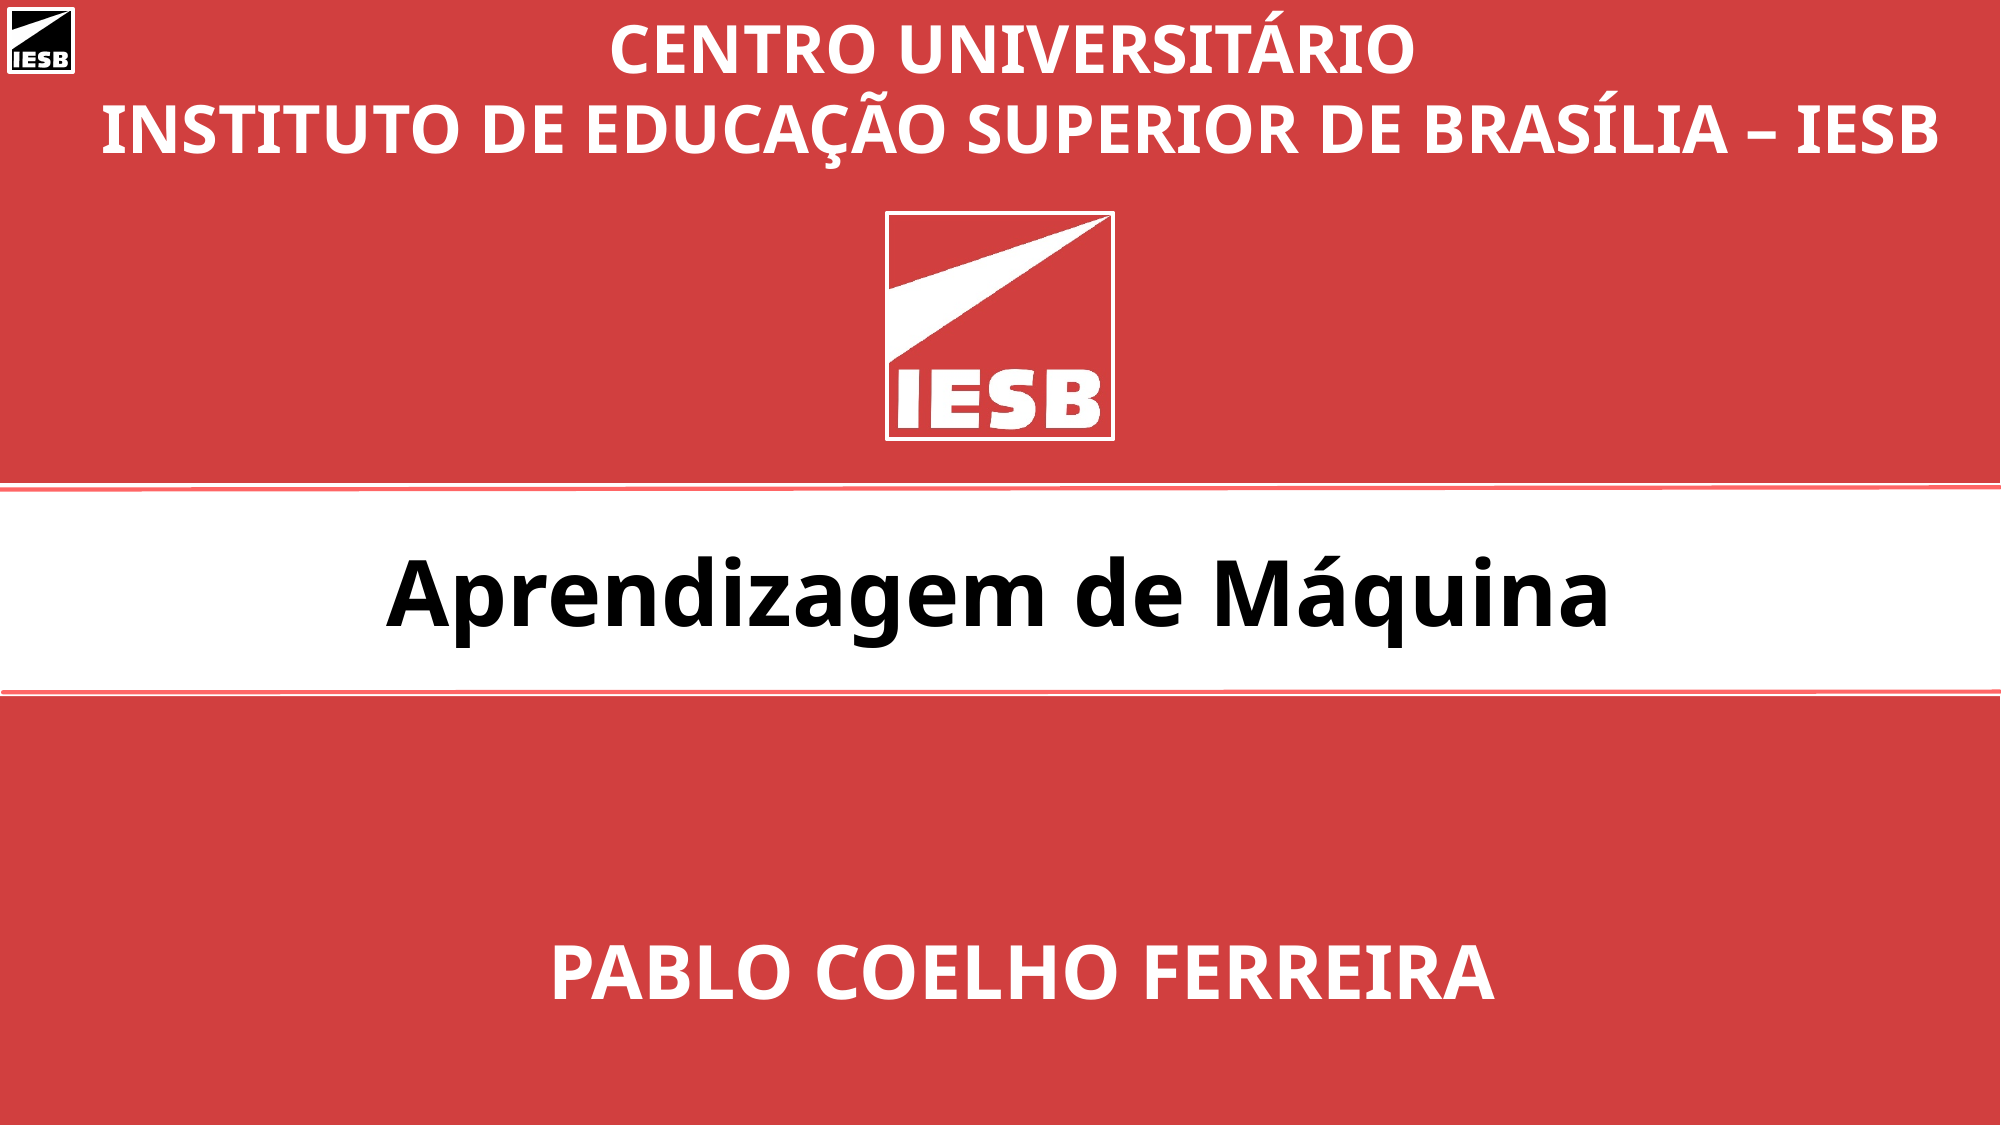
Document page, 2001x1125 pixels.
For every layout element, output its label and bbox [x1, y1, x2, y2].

picture [889, 215, 1111, 437]
